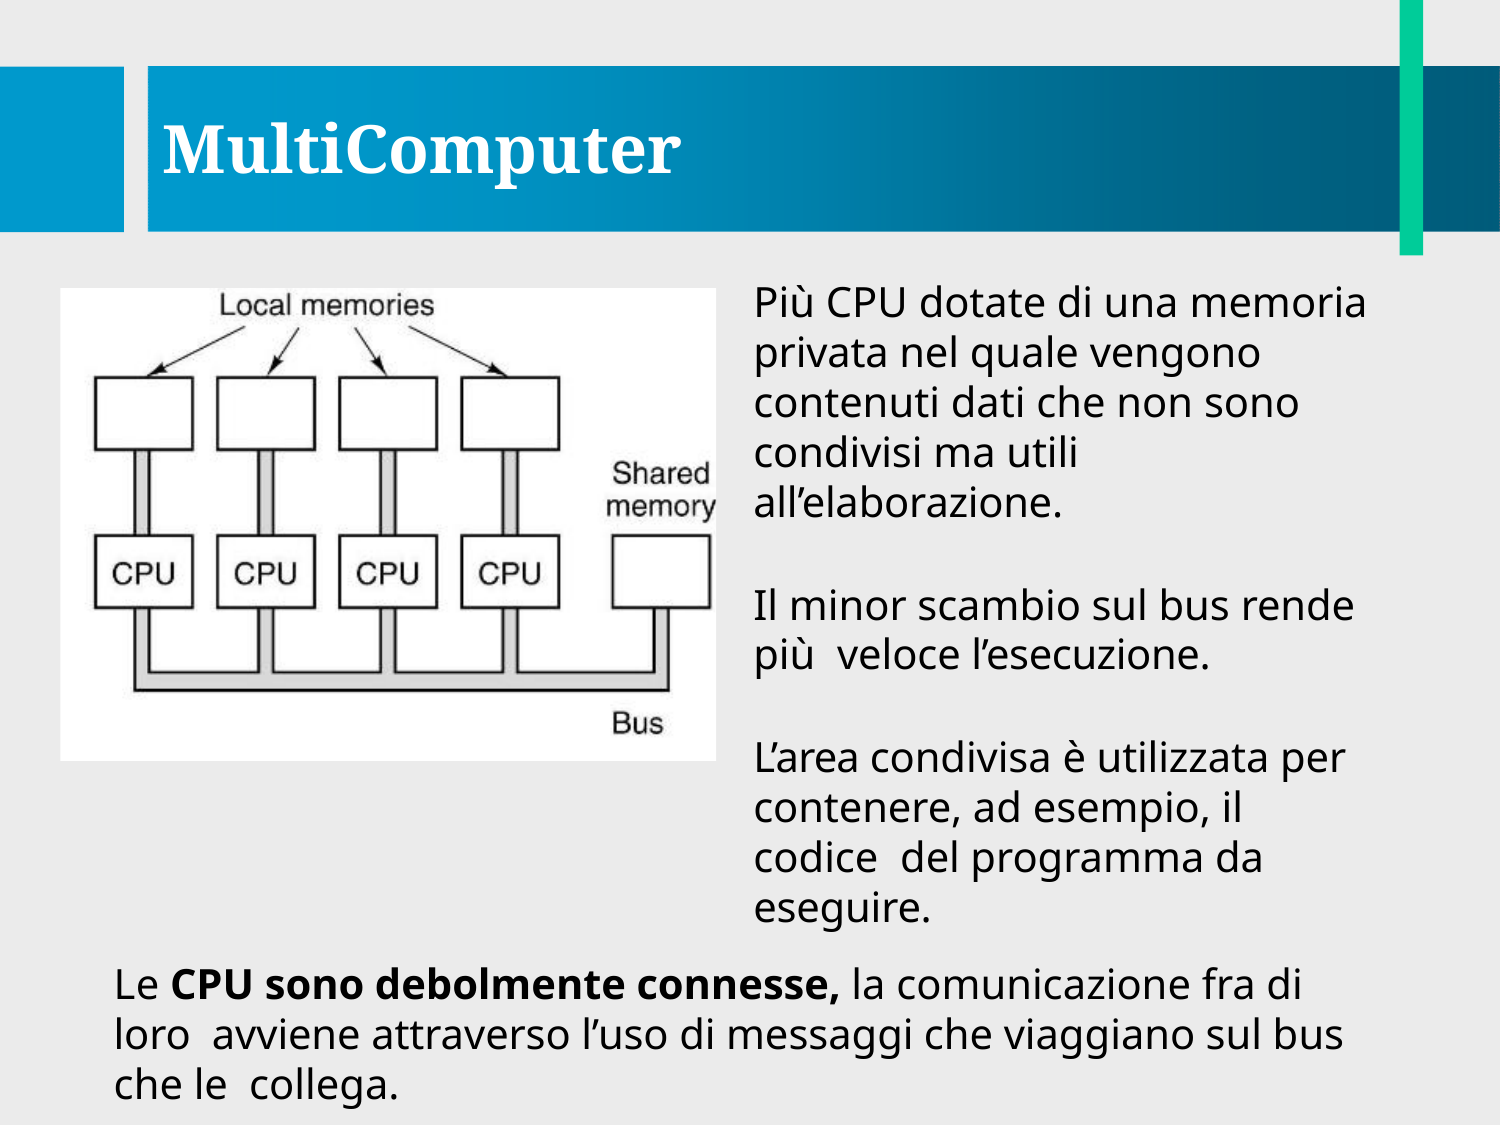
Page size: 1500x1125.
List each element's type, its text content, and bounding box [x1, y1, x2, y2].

title MultiComputer [147, 64, 1400, 295]
text_box [60, 288, 111, 761]
text_box [1424, 66, 1500, 232]
text_box Più CPU dotate di una memoria privata nel quale vengono contenuti dati che non sono condivisi ma utili all’elaborazione. Il minor scambio sul bus rende più veloce l’esecuzione. L’area condivisa è utilizzata per contenere, ad esempio, il codice del programma da eseguire. Le CPU sono debolmente connesse, la comunicazione fra di loro avviene attraverso l’uso di messaggi che viaggiano sul bus che le collega. [111, 273, 1419, 1108]
text_box [0, 66, 124, 233]
text_box [1399, 0, 1424, 256]
